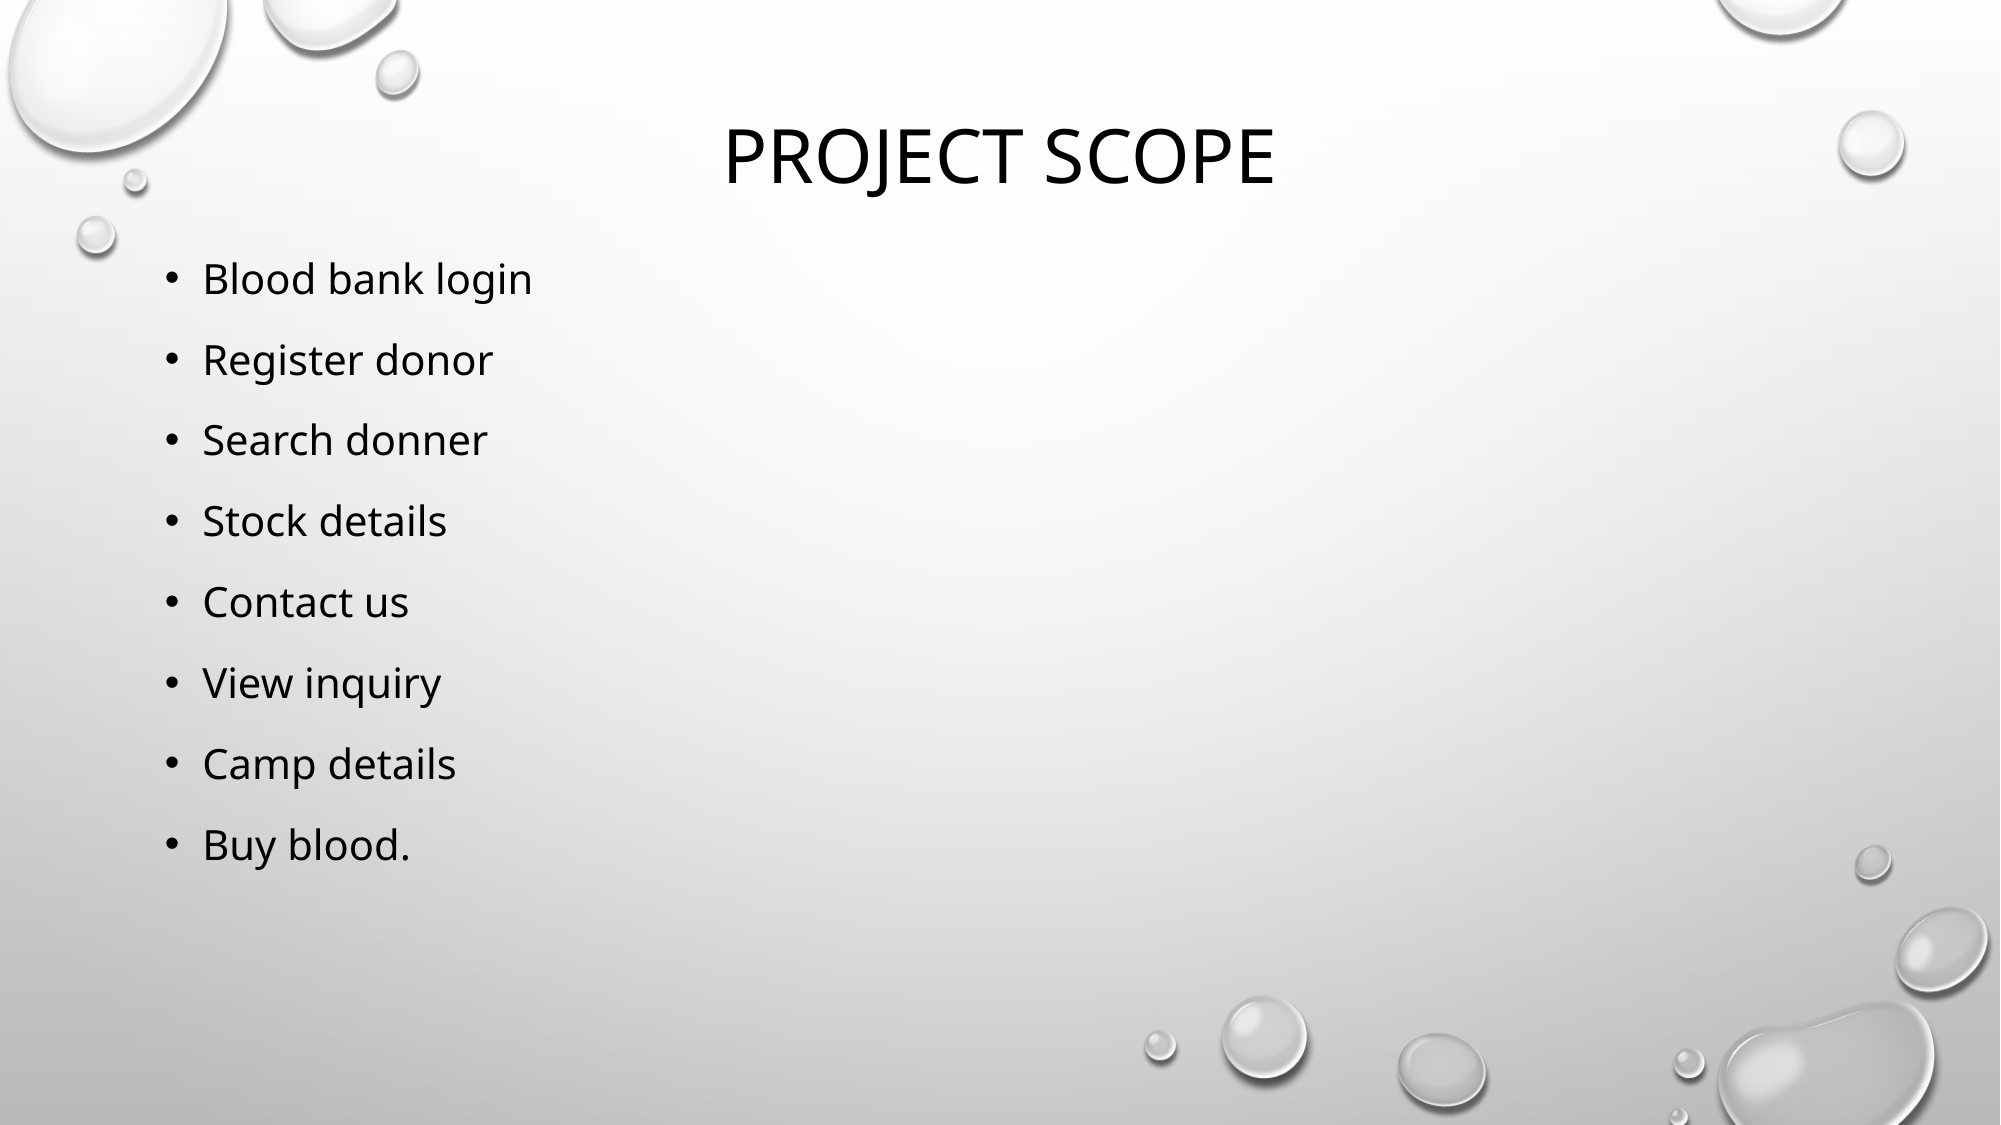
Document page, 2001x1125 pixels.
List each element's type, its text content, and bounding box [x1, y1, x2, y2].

title Project Scope [149, 101, 1851, 217]
picture [0, 0, 2000, 1125]
list Blood bank login Register donor Search donner Stock details Contact us View inquiry Camp details Buy blood. [149, 235, 1850, 950]
